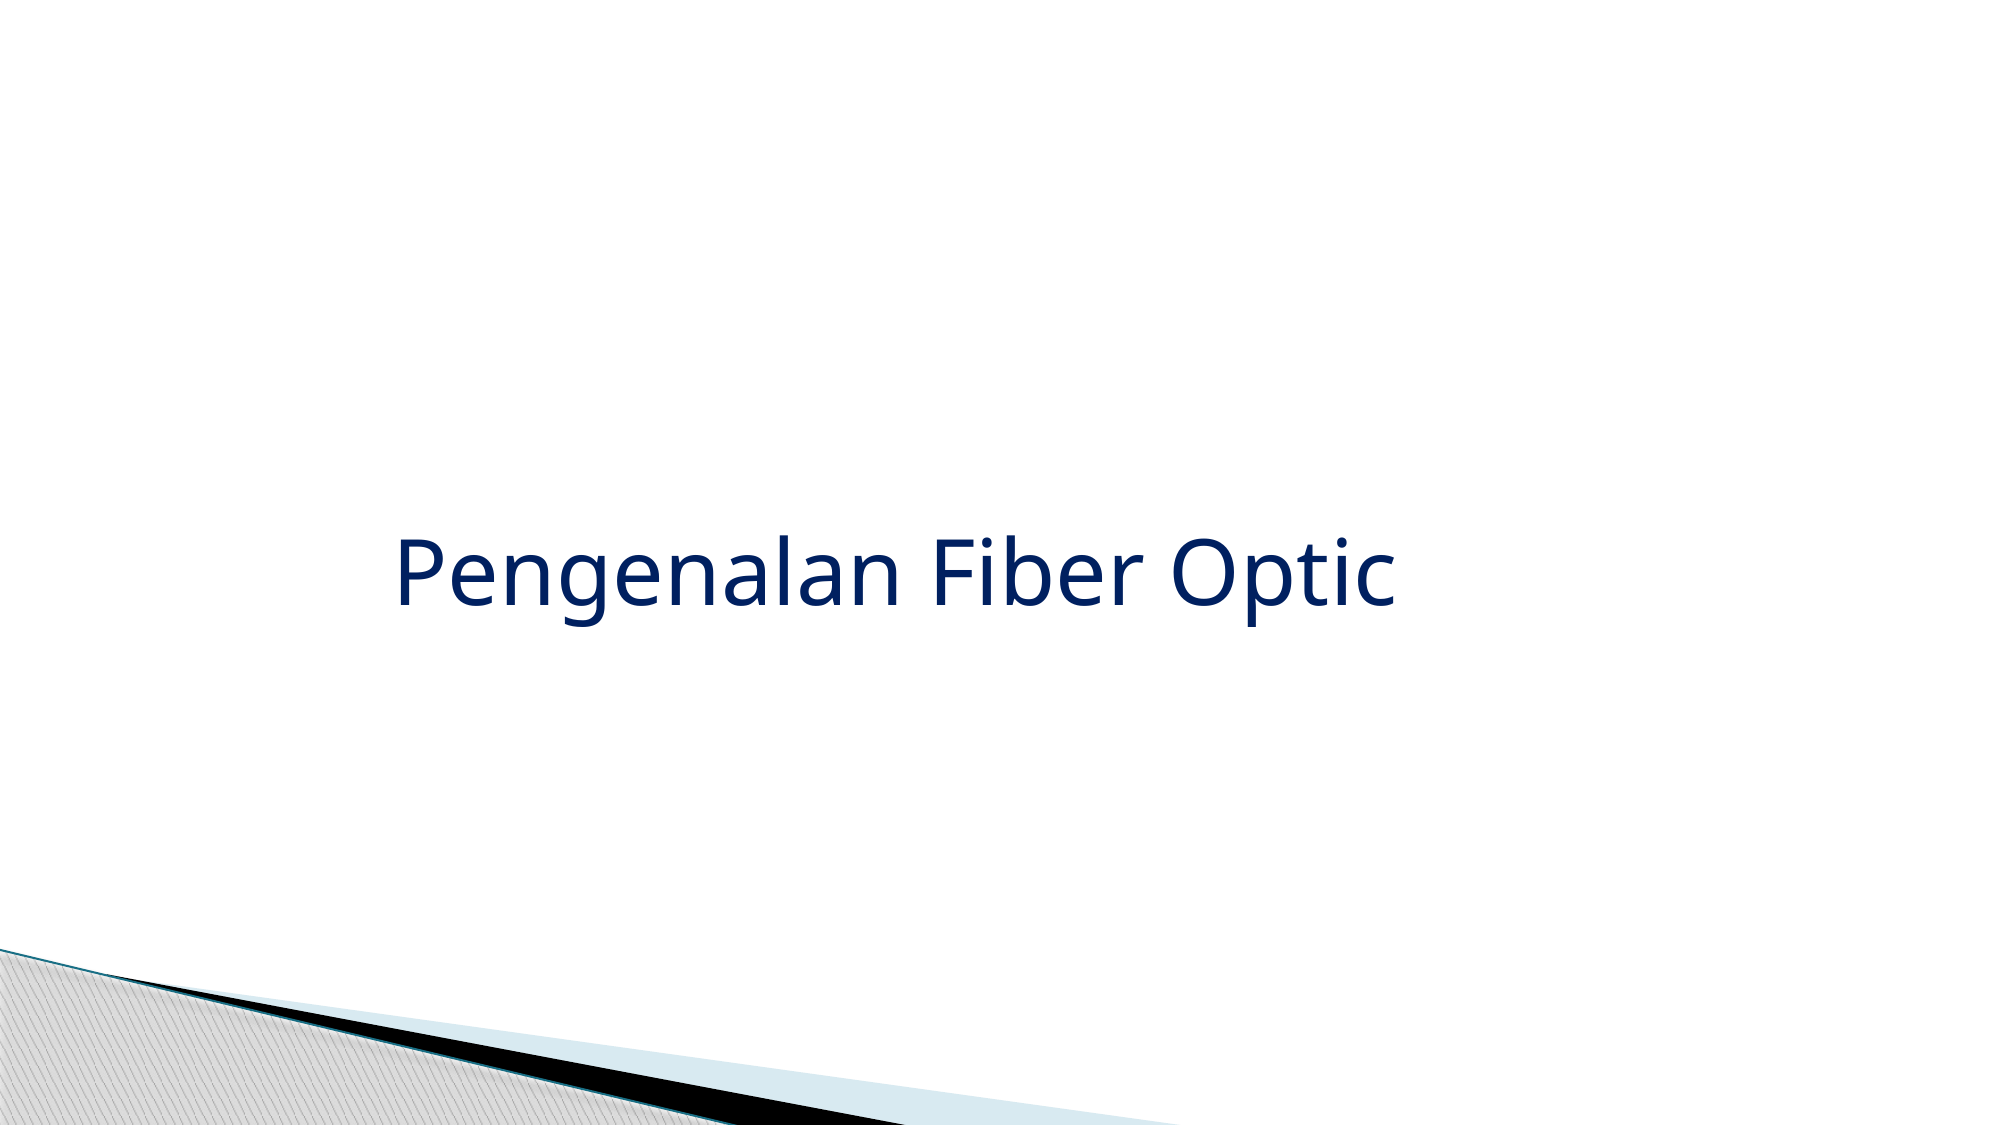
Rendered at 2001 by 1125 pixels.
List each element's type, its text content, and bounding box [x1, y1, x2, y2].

text_box Pengenalan Fiber Optic [377, 500, 1602, 652]
